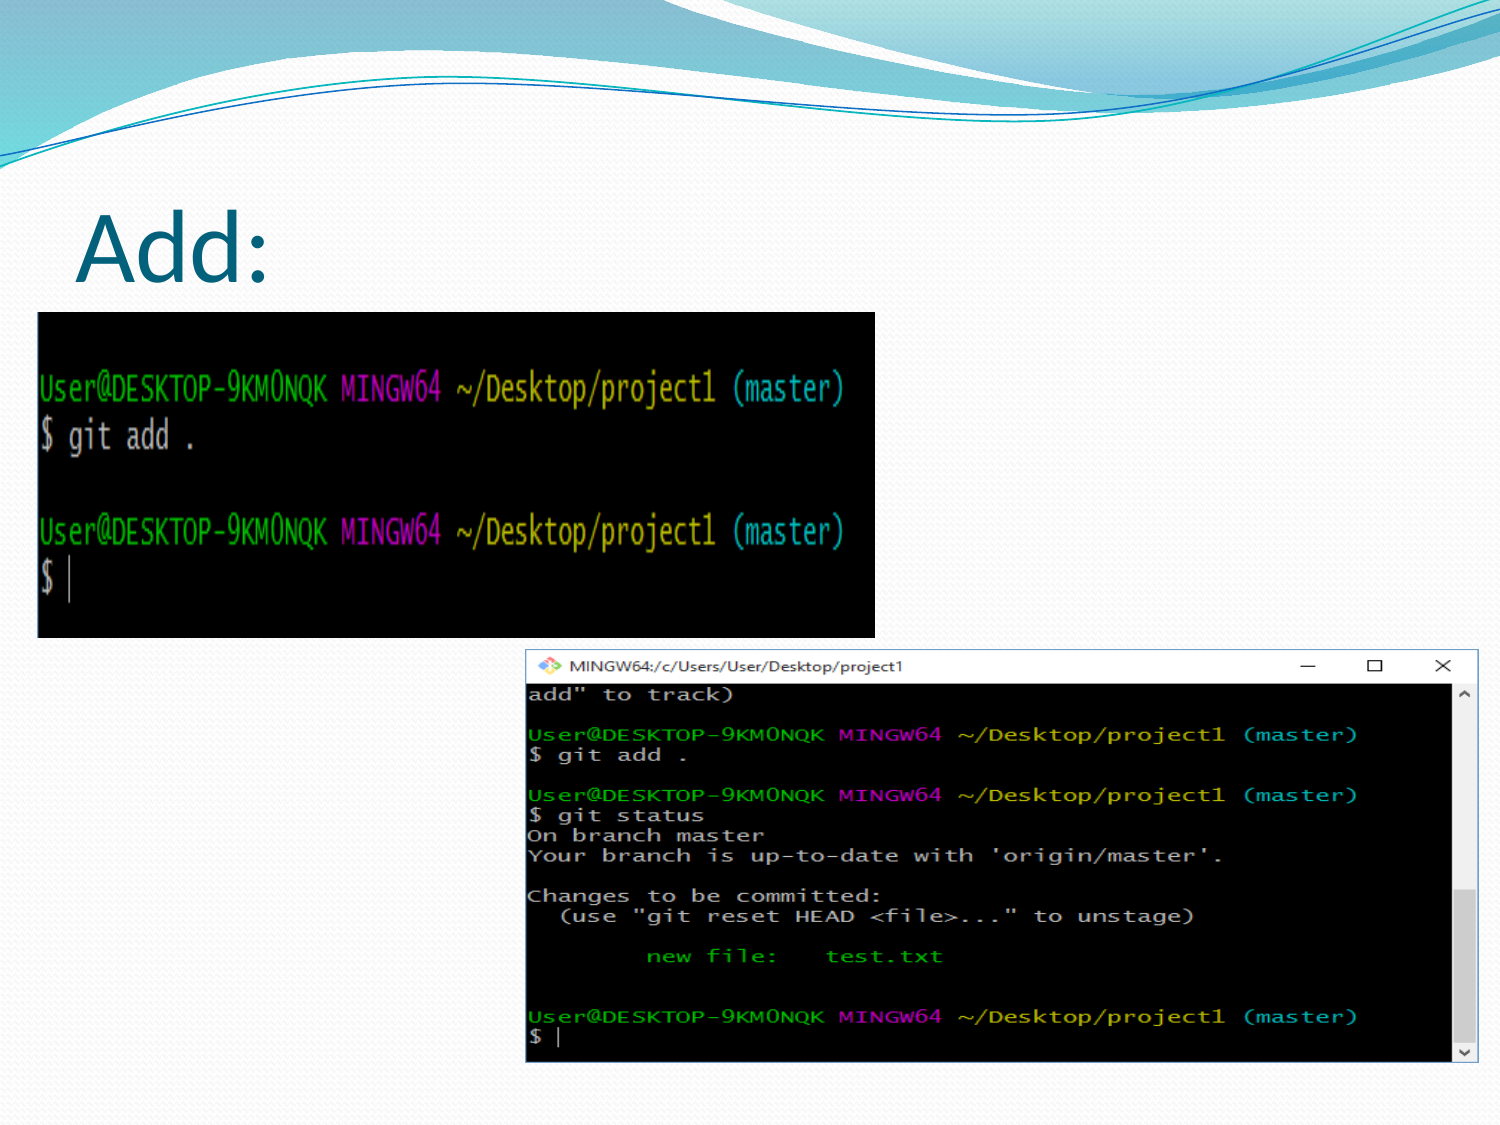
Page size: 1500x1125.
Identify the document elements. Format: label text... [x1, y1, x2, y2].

picture [524, 649, 1479, 1063]
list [37, 312, 876, 638]
title Add: [75, 115, 1425, 303]
